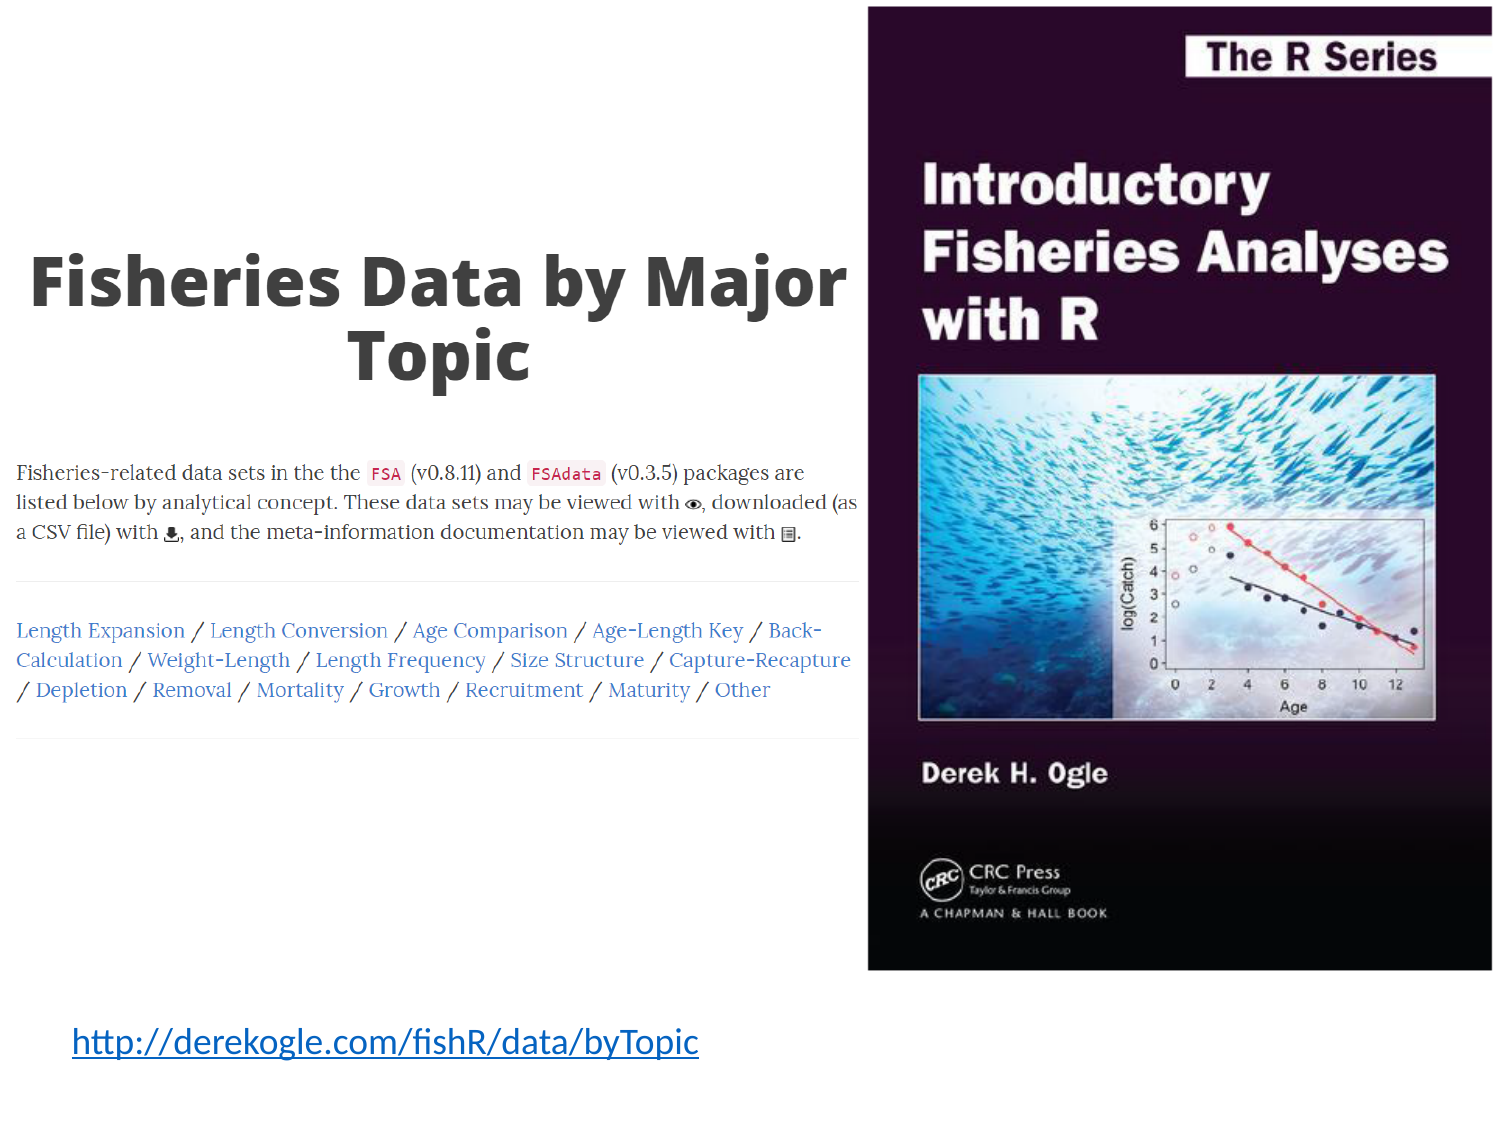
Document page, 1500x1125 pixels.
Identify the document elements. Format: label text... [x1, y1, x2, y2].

picture [4, 0, 1500, 980]
text_box http://derekogle.com/fishR/data/byTopic [56, 1009, 714, 1114]
